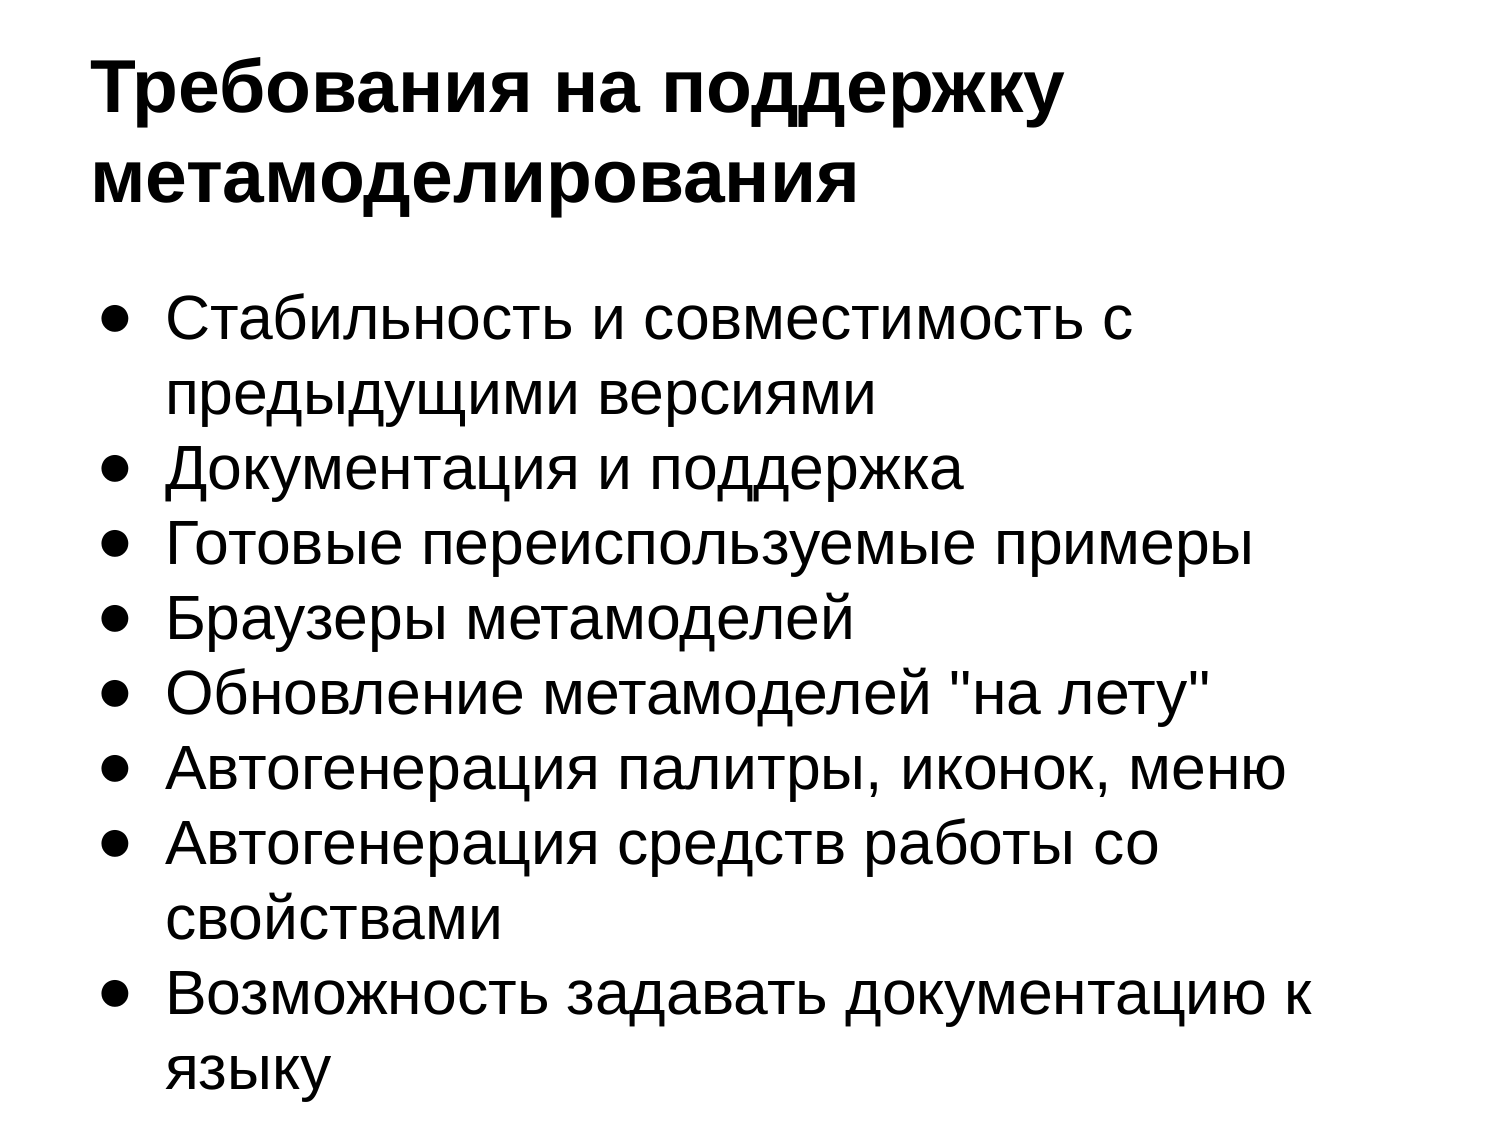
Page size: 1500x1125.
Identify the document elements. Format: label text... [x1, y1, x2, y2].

list Стабильность и совместимость с предыдущими версиями Документация и поддержка Готовые переиспользуемые примеры Браузеры метамоделей Обновление метамоделей "на лету" Автогенерация палитры, иконок, меню Автогенерация средств работы со свойствами Возможность задавать документацию к языку [75, 262, 1425, 1078]
title Требования на поддержку метамоделирования [75, 45, 1425, 233]
